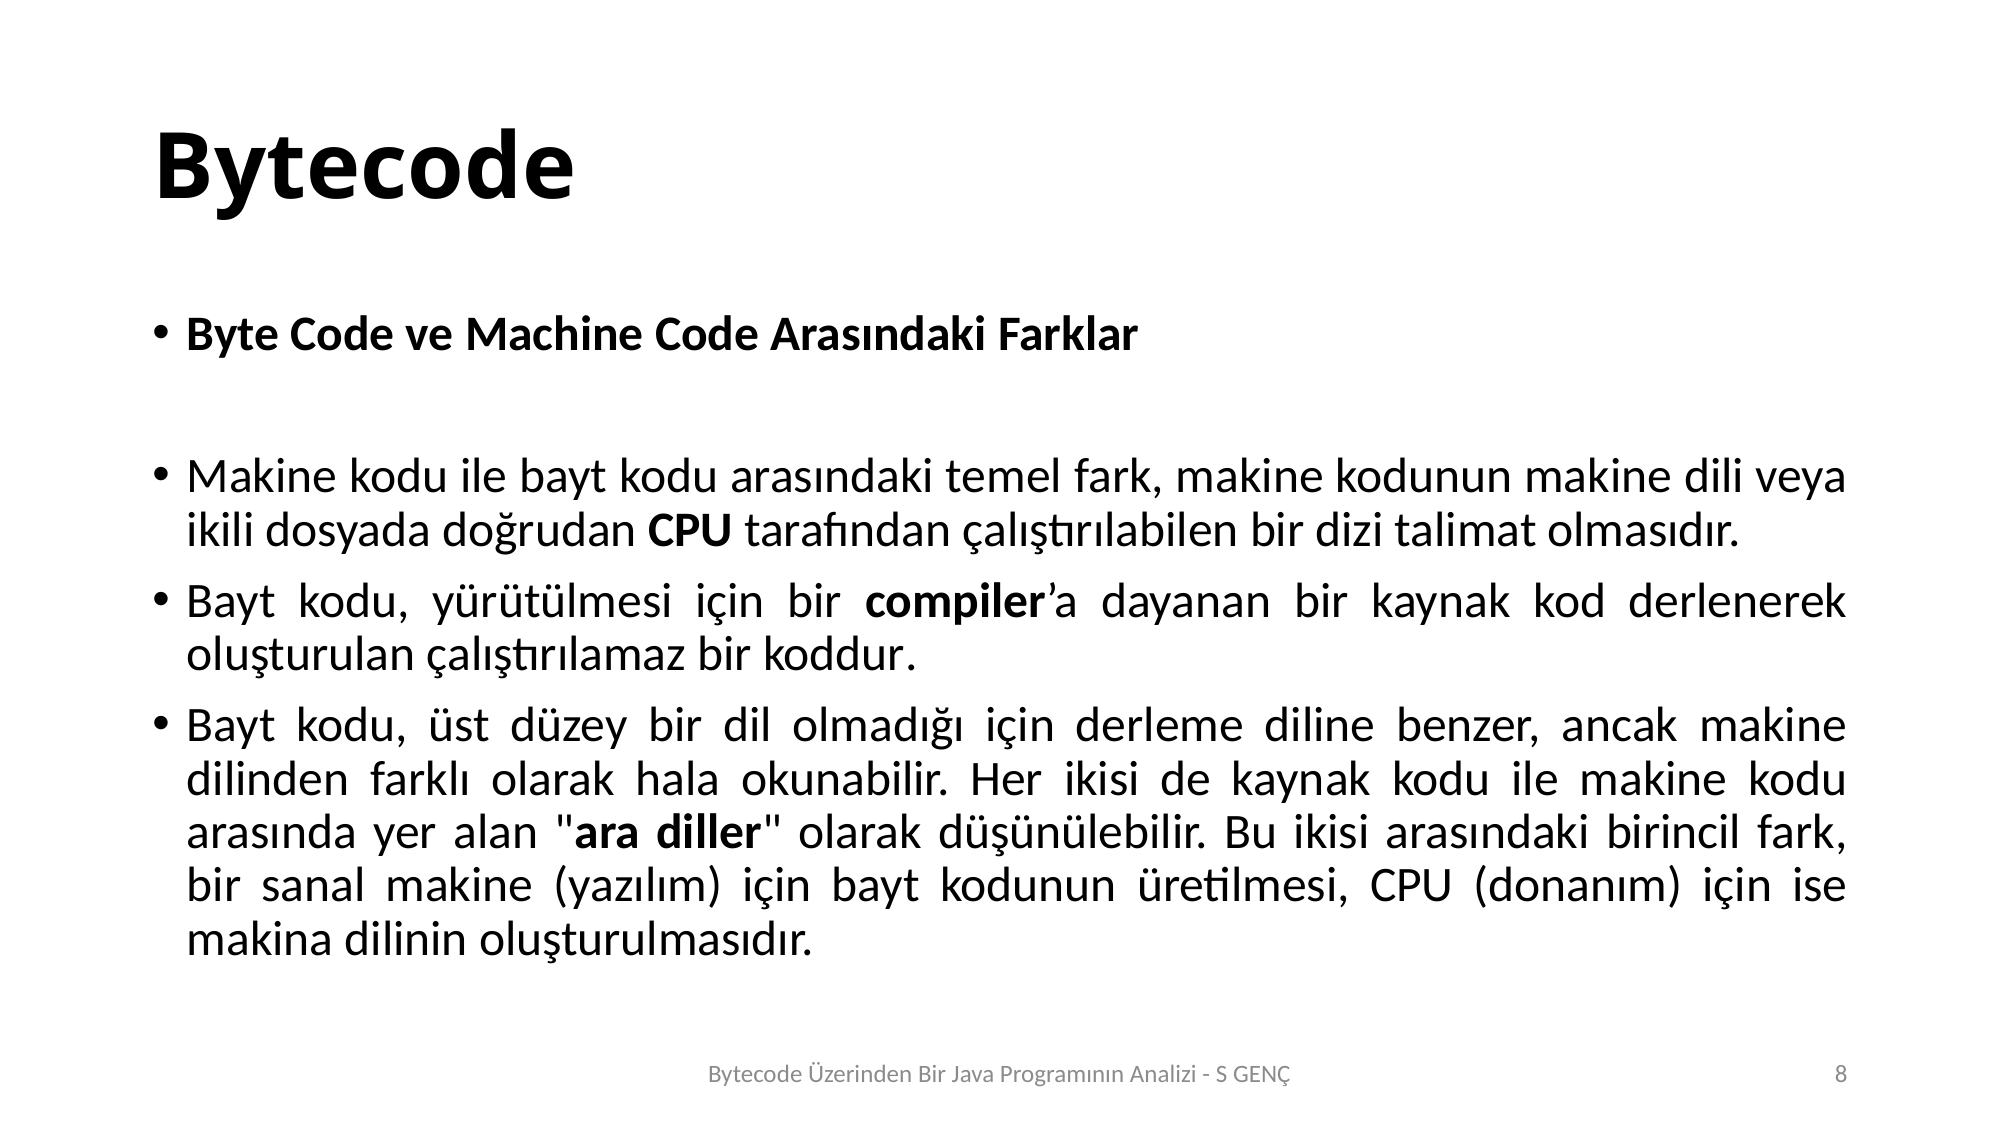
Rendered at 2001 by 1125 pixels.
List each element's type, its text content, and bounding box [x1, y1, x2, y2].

title Bytecode [137, 59, 1863, 278]
footer Bytecode Üzerinden Bir Java Programının Analizi - S GENÇ [662, 1042, 1338, 1103]
slide_number 8 [1412, 1042, 1863, 1103]
list Byte Code ve Machine Code Arasındaki Farklar Makine kodu ile bayt kodu arasındaki temel fark, makine kodunun makine dili veya ikili dosyada doğrudan CPU tarafından çalıştırılabilen bir dizi talimat olmasıdır. Bayt kodu, yürütülmesi için bir compiler’a dayanan bir kaynak kod derlenerek oluşturulan çalıştırılamaz bir koddur. Bayt kodu, üst düzey bir dil olmadığı için derleme diline benzer, ancak makine dilinden farklı olarak hala okunabilir. Her ikisi de kaynak kodu ile makine kodu arasında yer alan "ara diller" olarak düşünülebilir. Bu ikisi arasındaki birincil fark, bir sanal makine (yazılım) için bayt kodunun üretilmesi, CPU (donanım) için ise makina dilinin oluşturulmasıdır. [137, 300, 1863, 1015]
